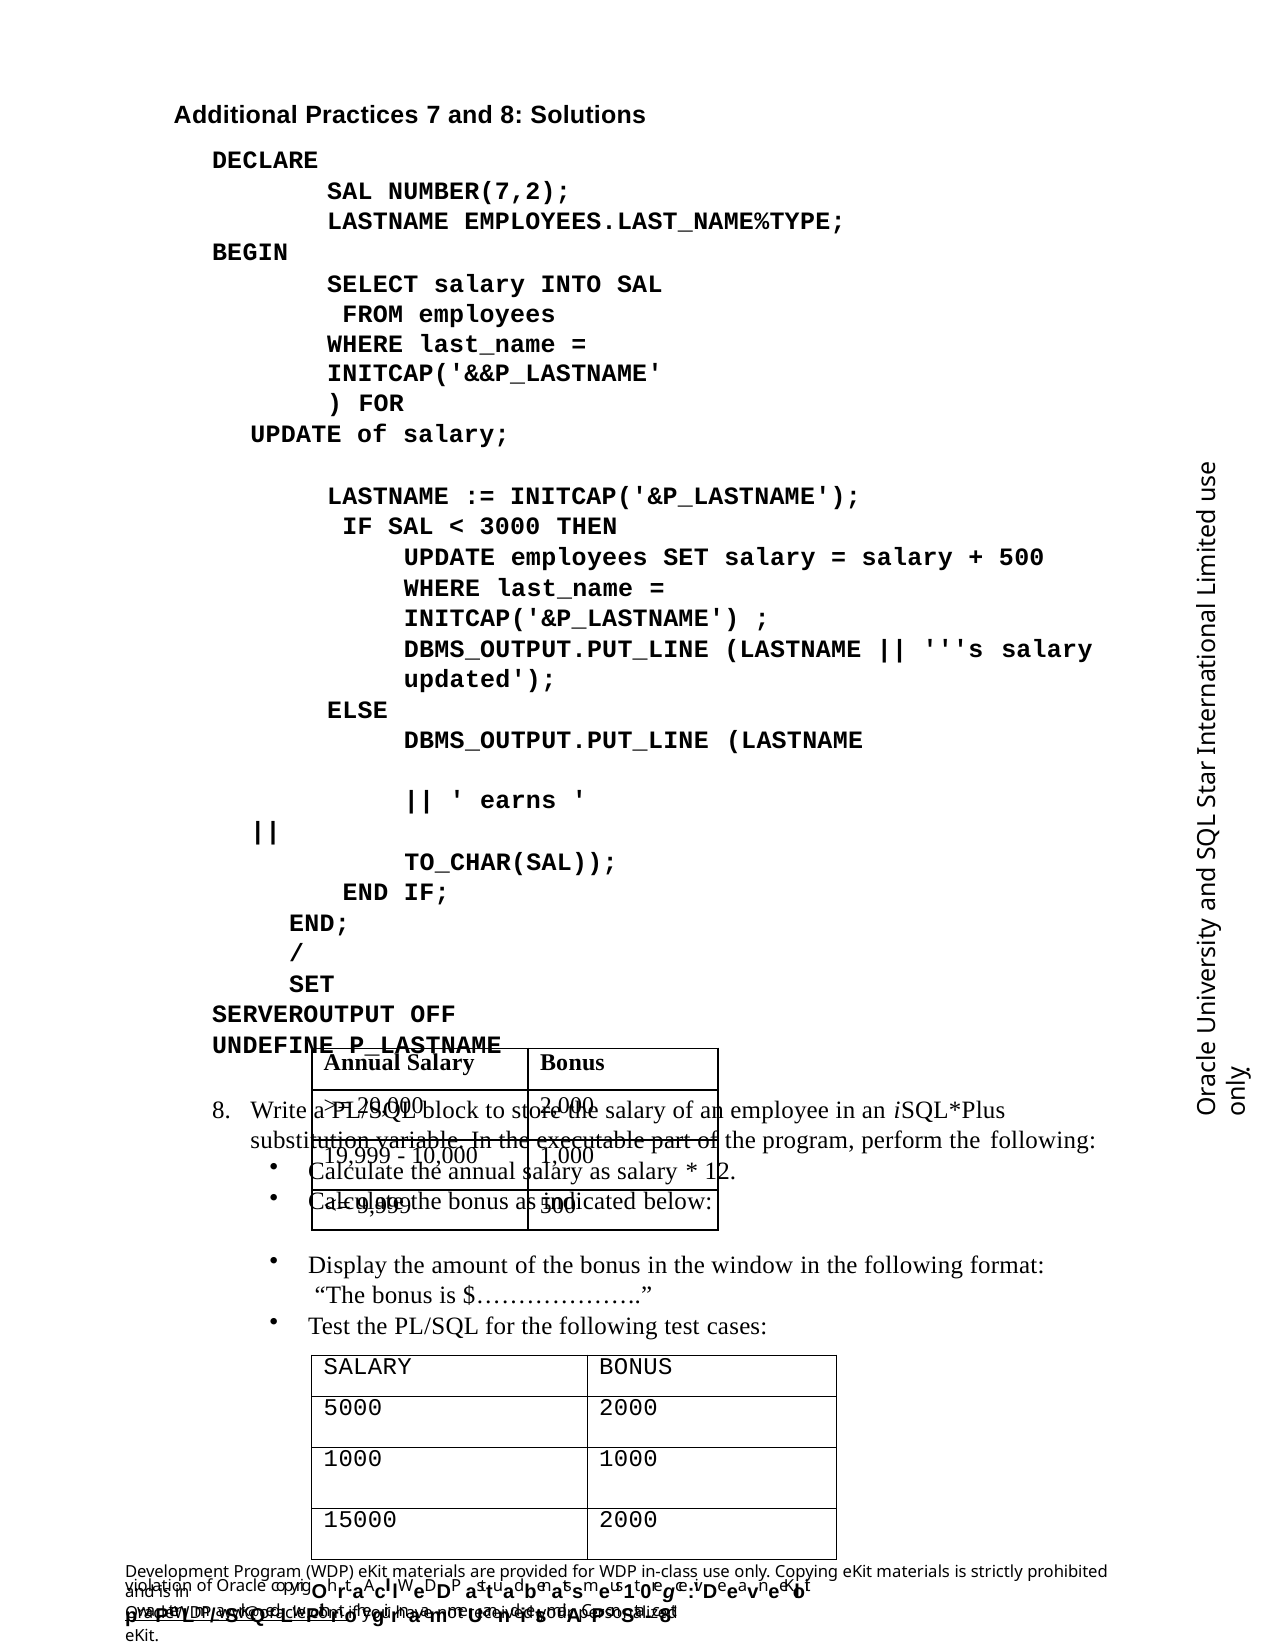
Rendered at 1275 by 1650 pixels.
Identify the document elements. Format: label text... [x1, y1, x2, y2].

text_box violation of Oracle copyrigOhrt.aAcll lWeDDP asttuadbenatssmeus1t0regce:ivDeeavn eeKloit pwaPterLm/aSrkQedLwPithrtohegirrnaammeUanndietsmail.ACPonSta-c8t [122, 1577, 989, 1627]
table_cell 500 [529, 1191, 717, 1229]
table_header BONUS [588, 1356, 836, 1396]
table_cell >= 20,000 [313, 1091, 527, 1139]
table_cell 2000 [588, 1397, 836, 1447]
table_cell 1000 [588, 1448, 836, 1508]
table_cell <= 9,999 [313, 1191, 527, 1229]
table_cell 1000 [312, 1448, 587, 1508]
table_cell 15000 [312, 1509, 587, 1559]
table_header Annual Salary [313, 1049, 527, 1089]
text_box Oracle University and SQL Star International Limited use onlyฺ [1189, 428, 1228, 1119]
table_cell 19,999 - 10,000 [313, 1141, 527, 1189]
text_box OracleWDP_ww@oracle.com if you have not received your personalized eKit. [122, 1598, 700, 1645]
table_cell 5000 [312, 1397, 587, 1447]
table_cell 2,000 [529, 1091, 717, 1139]
text_box Development Program (WDP) eKit materials are provided for WDP in-class use only. Copying eKit materials is strictly prohibited and is in [122, 1557, 1135, 1601]
table_cell 1,000 [529, 1141, 717, 1189]
table_header Bonus [529, 1049, 717, 1089]
text_box Display the amount of the bonus in the window in the following format: “The bonus is $………………..” Test the PL/SQL for the following test cases: [267, 1245, 1050, 1340]
text_box Additional Practices 7 and 8: Solutions DECLARE SAL NUMBER(7,2); LASTNAME EMPLOYEES.LAST_NAME%TYPE; BEGIN SELECT salary INTO SAL FROM employees WHERE last_name = INITCAP('&&P_LASTNAME') FOR UPDATE of salary; LASTNAME := INITCAP('&P_LASTNAME'); IF SAL < 3000 THEN UPDATE employees SET salary = salary + 500 WHERE last_name = INITCAP('&P_LASTNAME') ; DBMS_OUTPUT.PUT_LINE (LASTNAME || '''s salary updated'); ELSE DBMS_OUTPUT.PUT_LINE (LASTNAME || ' earns ' || TO_CHAR(SAL)); END IF; END; / SET SERVEROUTPUT OFF UNDEFINE P_LASTNAME Write a PL/SQL block to store the salary of an employee in an iSQL*Plus substitution variable. In the executable part of the program, perform the following: Calculate the annual salary as salary * 12. Calculate the bonus as indicated below: [171, 80, 1102, 1216]
table_cell 2000 [588, 1509, 836, 1559]
table_header SALARY [312, 1356, 587, 1396]
